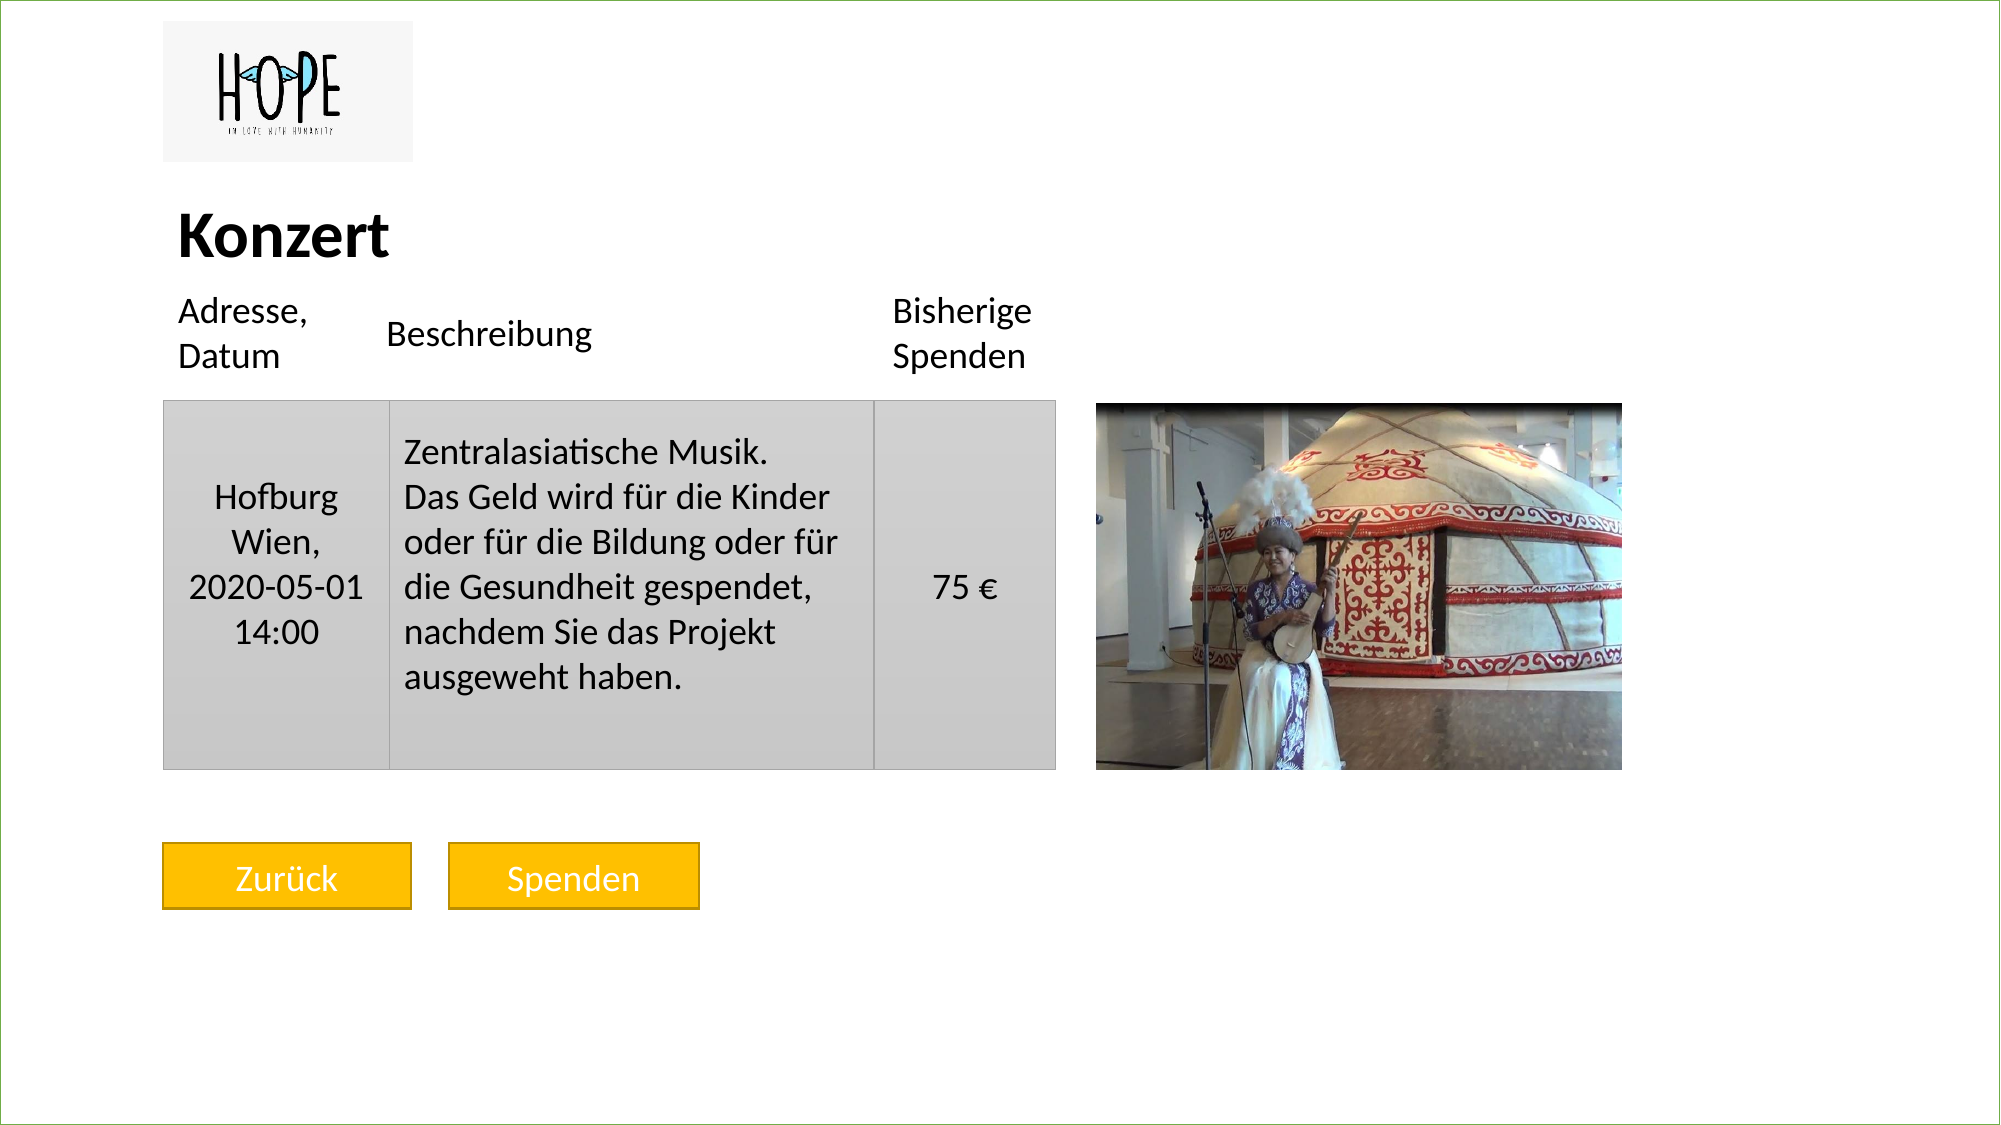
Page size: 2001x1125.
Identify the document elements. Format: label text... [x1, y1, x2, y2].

text_box Hofburg Wien, 2020-05-01 14:00 [163, 400, 390, 770]
text_box Spenden [448, 842, 700, 910]
text_box Konzert [163, 183, 1135, 278]
text_box Beschreibung [371, 301, 877, 361]
text_box Bisherige Spenden [877, 278, 1059, 384]
text_box 75 € [874, 400, 1056, 770]
text_box Adresse, Datum [163, 278, 347, 384]
picture [163, 21, 413, 162]
text_box [0, 0, 2000, 1125]
picture [1096, 403, 1622, 770]
text_box Zurück [162, 842, 412, 910]
